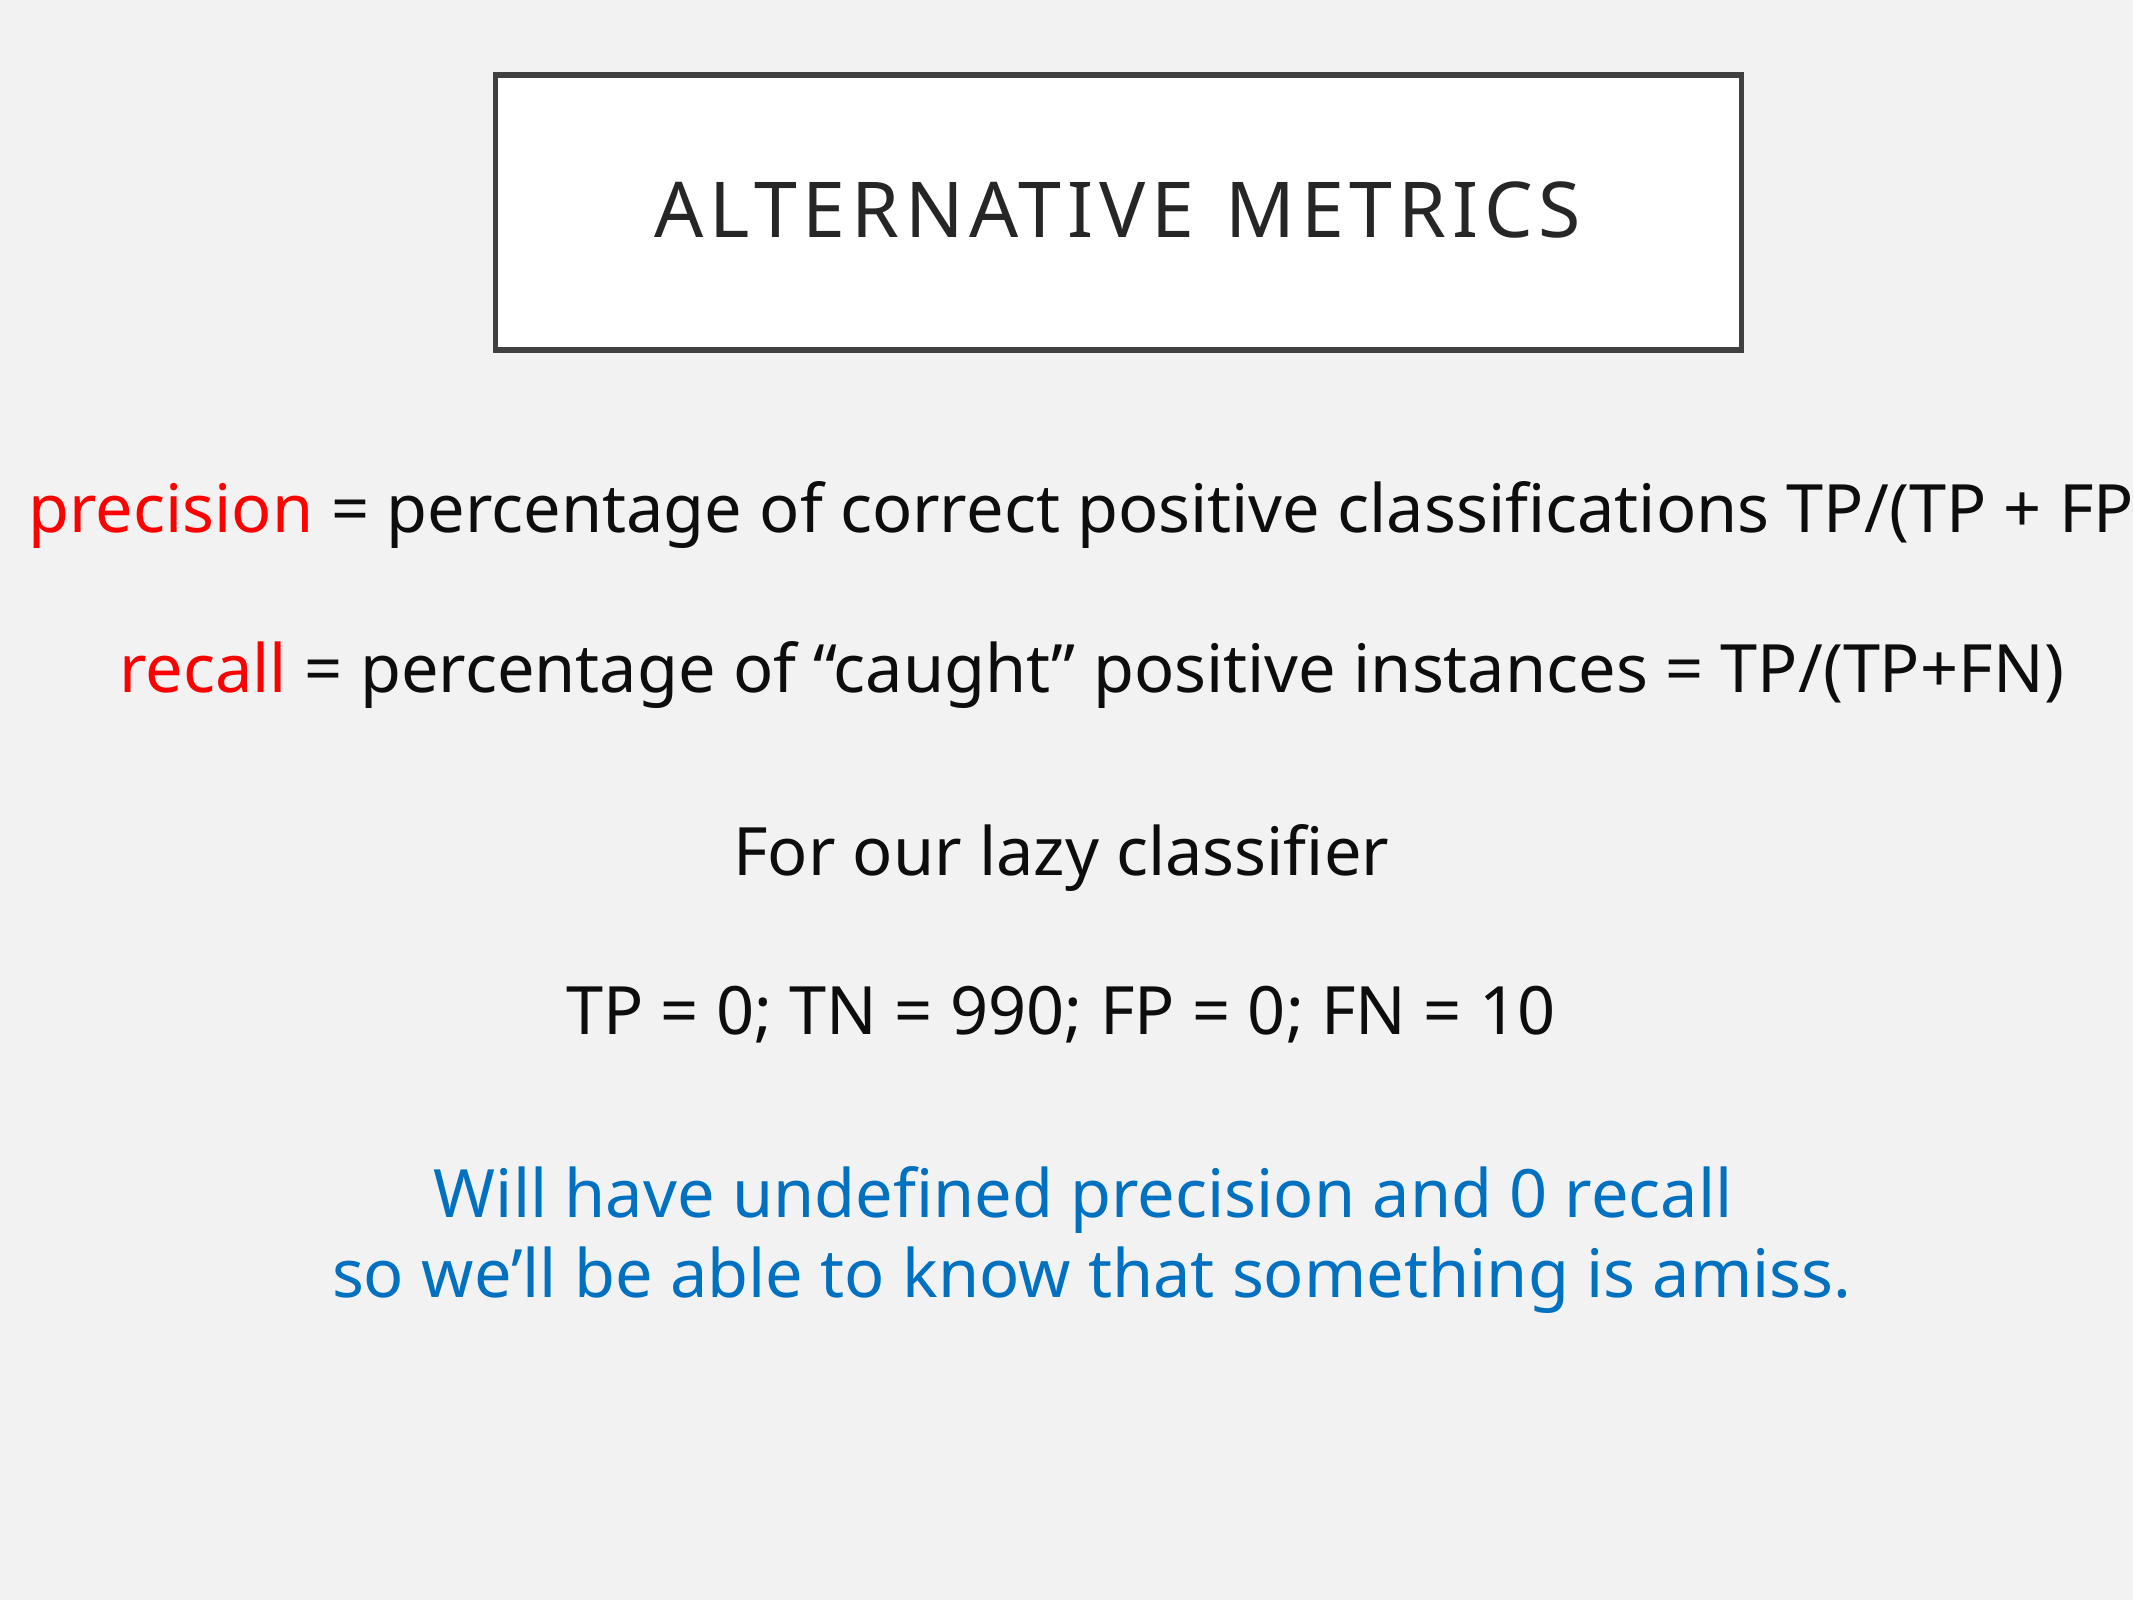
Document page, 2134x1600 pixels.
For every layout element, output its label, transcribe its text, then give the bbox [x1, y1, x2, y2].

text_box Will have undefined precision and 0 recall so we’ll be able to know that something is amiss. [317, 1143, 1869, 1318]
title Alternative metrics [493, 72, 1744, 353]
text_box For our lazy classifier TP = 0; TN = 990; FP = 0; FN = 10 [551, 800, 1572, 1056]
text_box precision = percentage of correct positive classifications TP/(TP + FP) recall = percentage of “caught” positive instances = TP/(TP+FN) [14, 458, 2134, 714]
